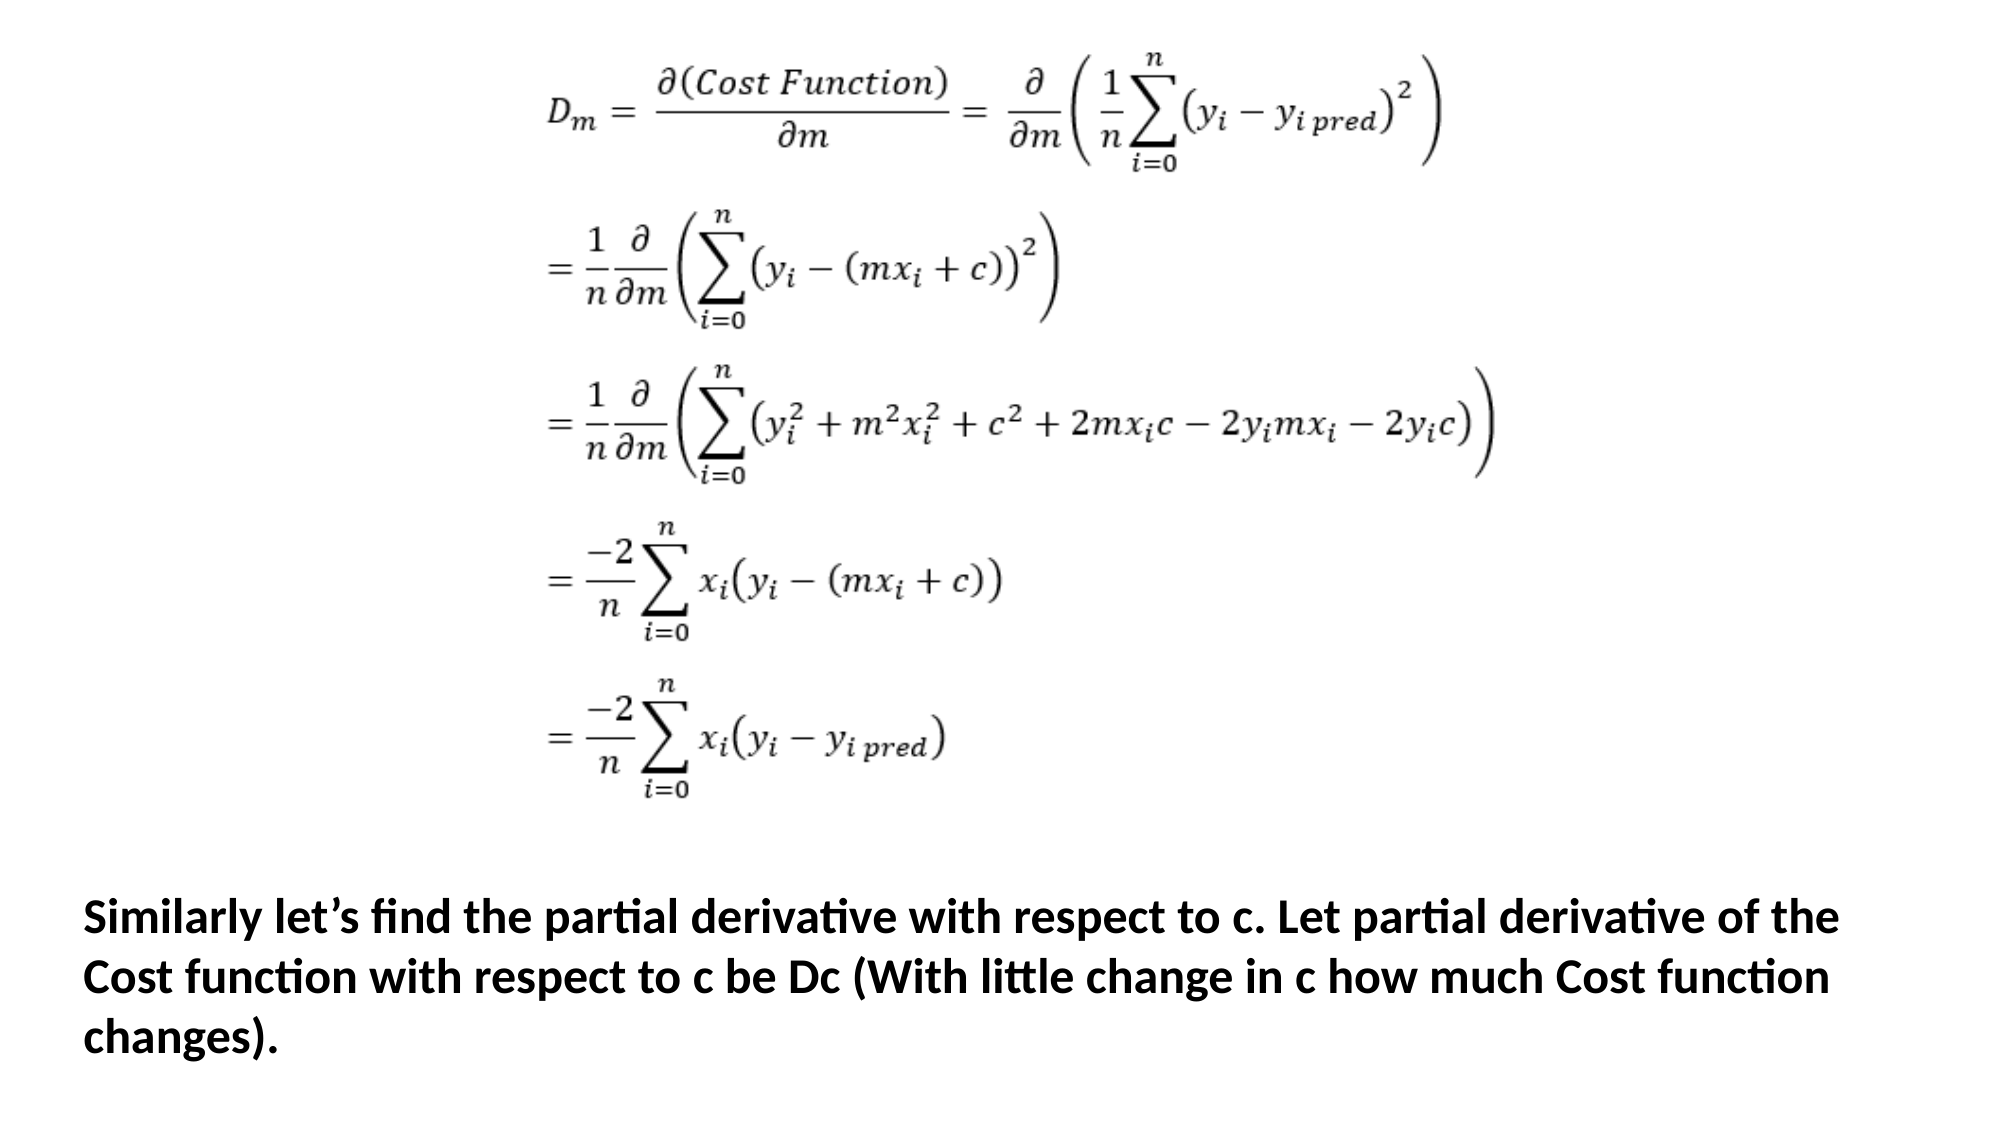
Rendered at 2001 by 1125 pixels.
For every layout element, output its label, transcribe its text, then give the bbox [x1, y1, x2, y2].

text_box Similarly let’s find the partial derivative with respect to c. Let partial derivative of the Cost function with respect to c be Dc (With little change in c how much Cost function changes). [68, 876, 1942, 1072]
picture [524, 36, 1510, 804]
